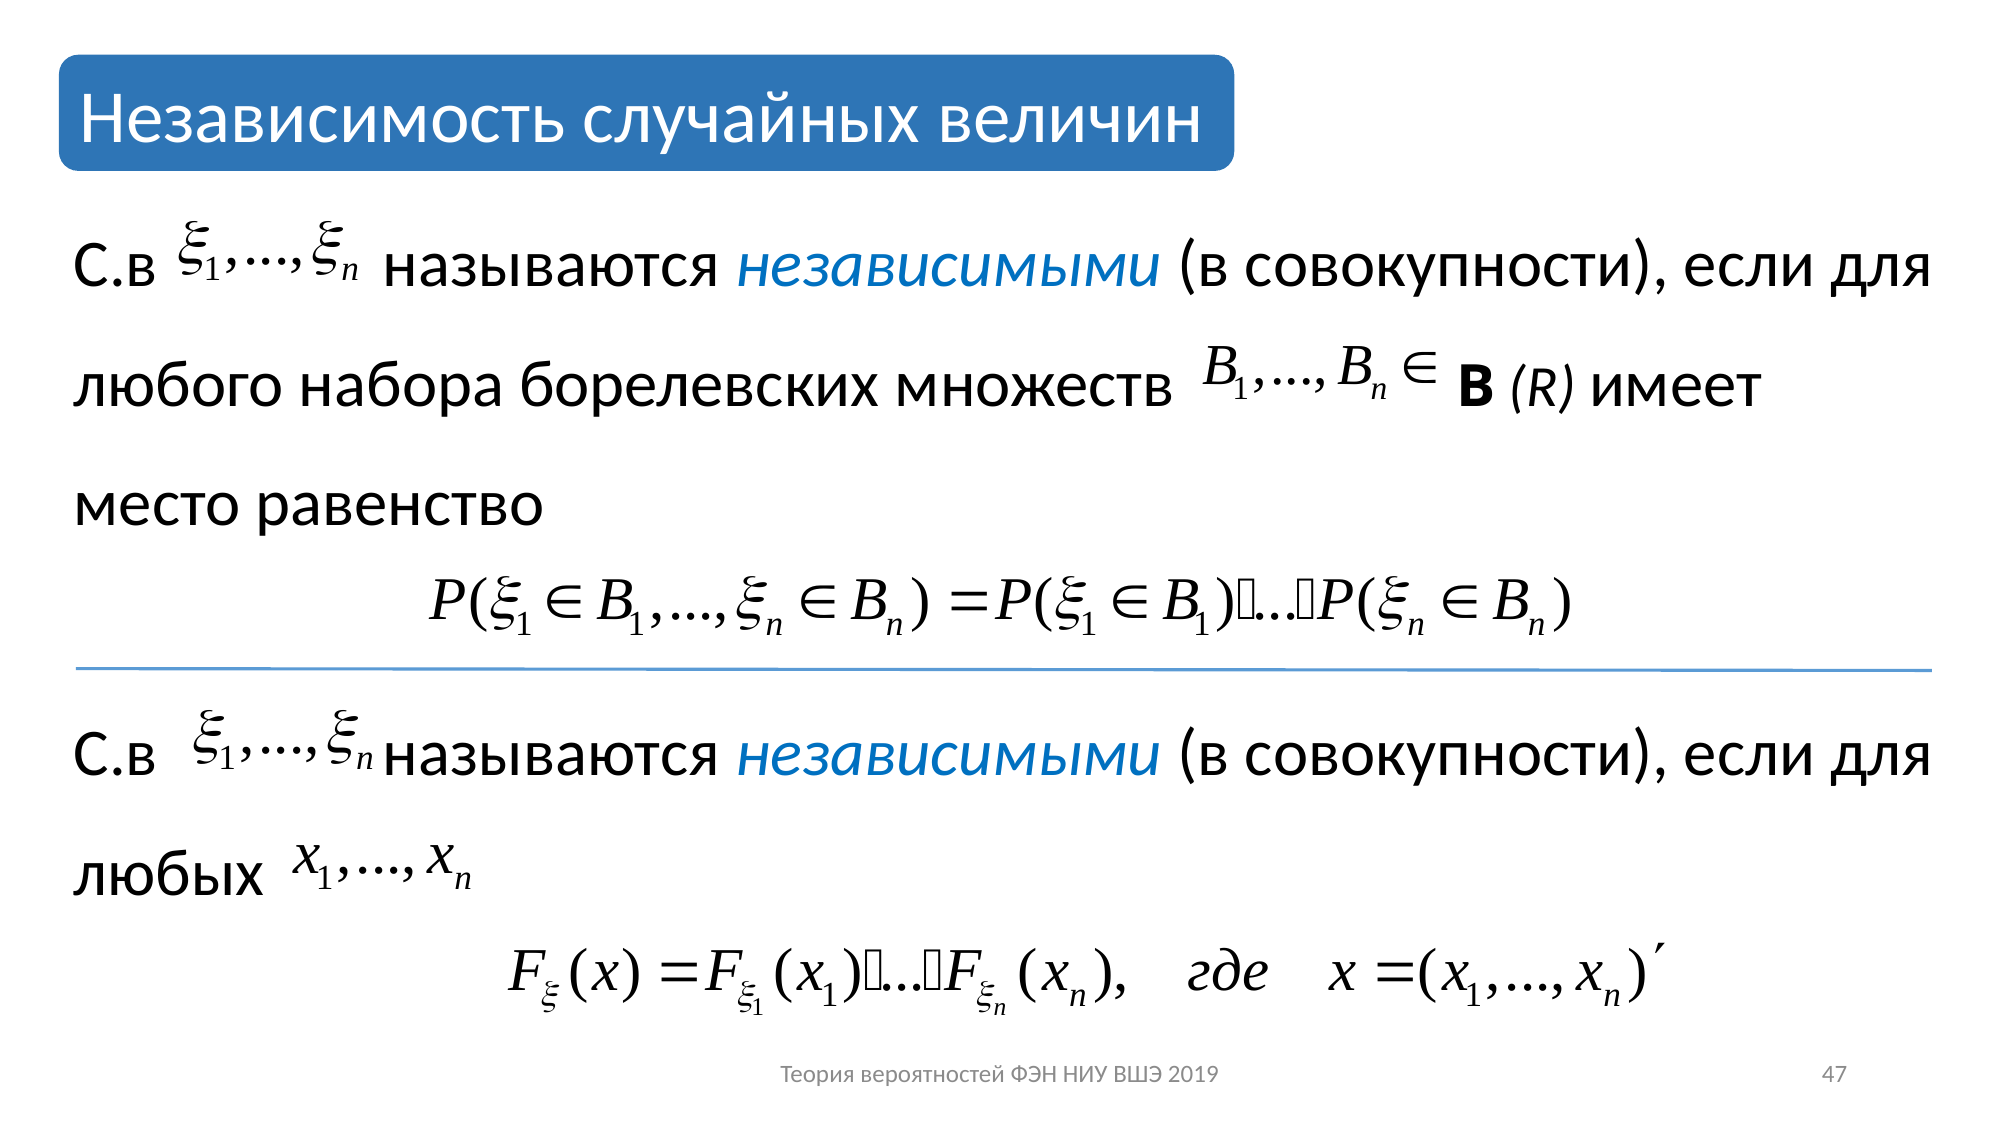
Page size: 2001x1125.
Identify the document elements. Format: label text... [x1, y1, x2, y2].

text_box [1191, 326, 1448, 414]
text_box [417, 559, 1583, 651]
text_box С.в называются независимыми (в совокупности), если для любого набора борелевских множеств B (R) имеет место равенство С.в называются независимыми (в совокупности), если для любых [58, 171, 1958, 917]
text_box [497, 929, 1673, 1026]
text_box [280, 812, 486, 905]
text_box Независимость случайных величин [58, 54, 1235, 171]
footer Теория вероятностей ФЭН НИУ ВШЭ 2019 [662, 1042, 1338, 1103]
slide_number 47 [1412, 1042, 1863, 1103]
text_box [169, 203, 369, 296]
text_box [184, 692, 384, 784]
